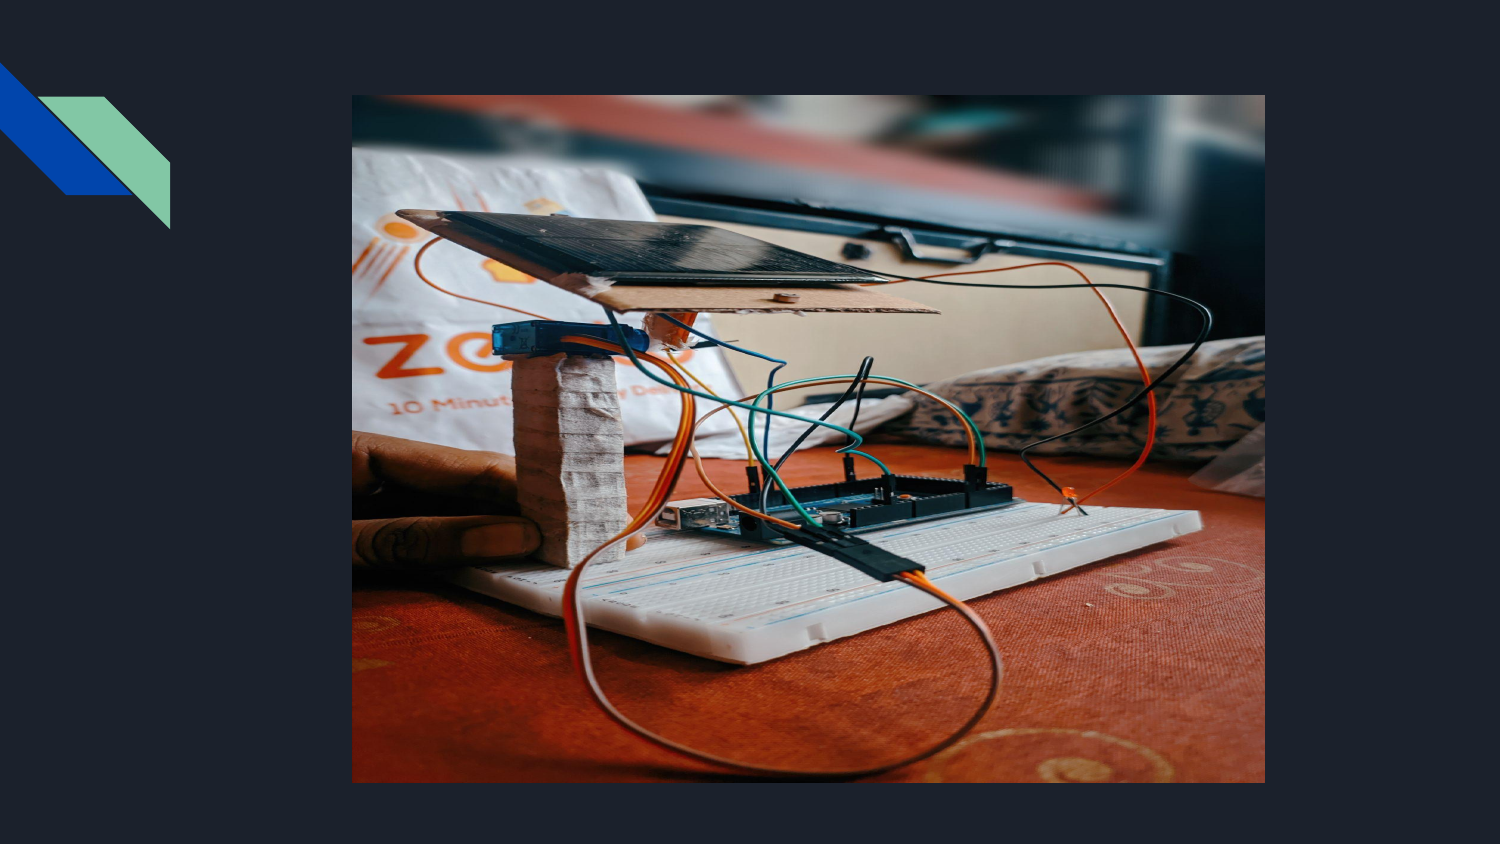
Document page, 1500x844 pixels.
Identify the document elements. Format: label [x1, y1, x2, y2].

picture [352, 95, 1265, 783]
